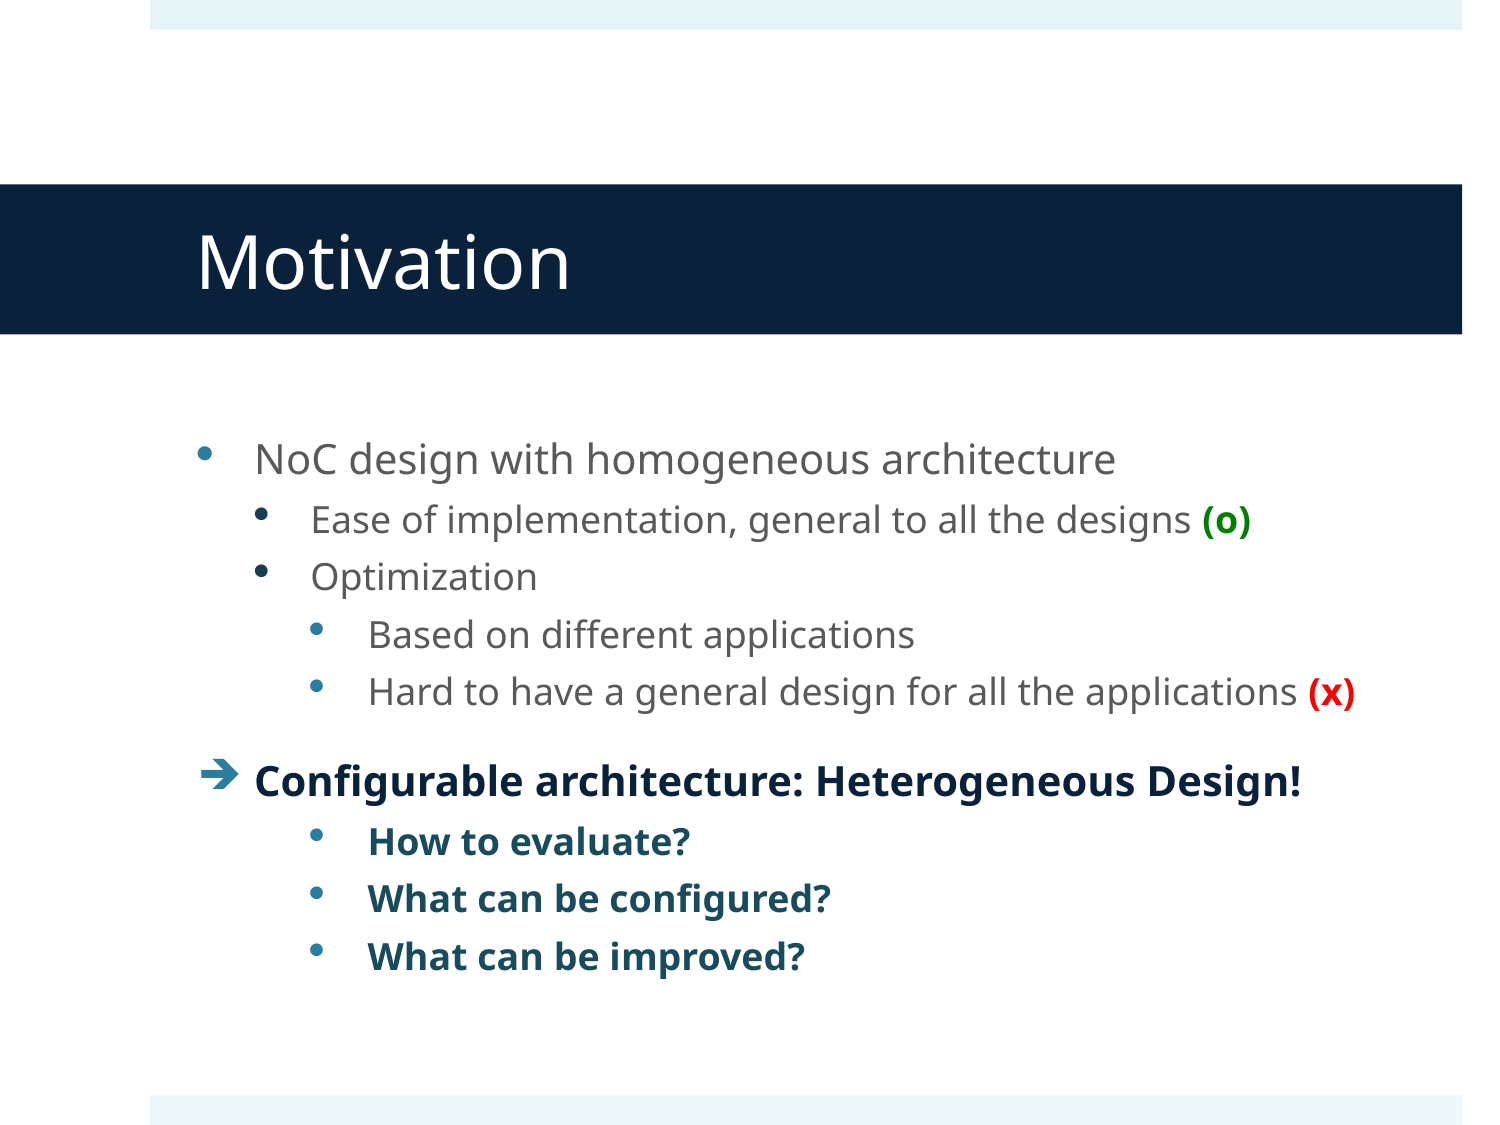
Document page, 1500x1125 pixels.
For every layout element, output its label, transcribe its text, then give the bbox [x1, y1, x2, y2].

title Motivation [0, 184, 1463, 335]
list NoC design with homogeneous architecture Ease of implementation, general to all the designs (o) Optimization Based on different applications Hard to have a general design for all the applications (x) Configurable architecture: Heterogeneous Design! How to evaluate? What can be configured? What can be improved? [182, 425, 1432, 1028]
